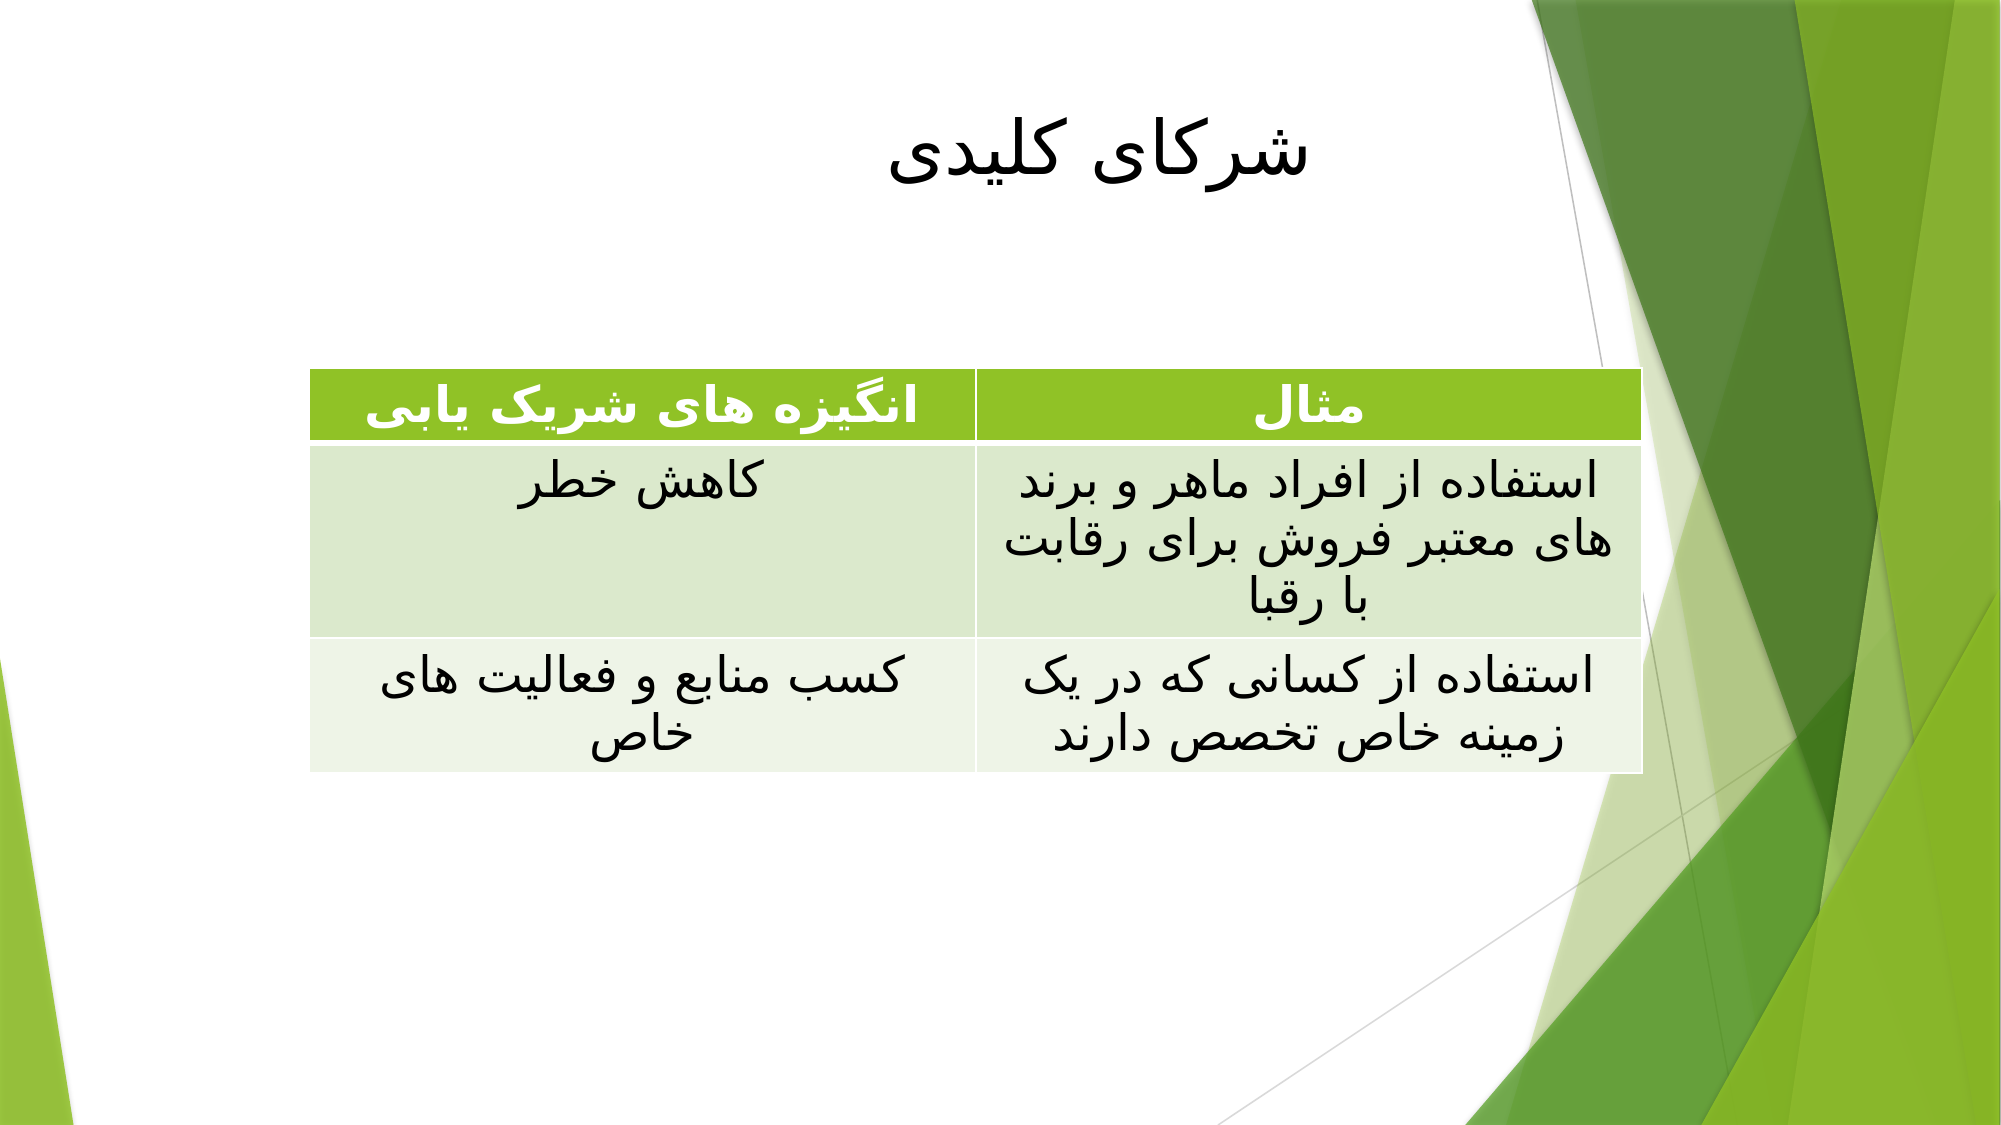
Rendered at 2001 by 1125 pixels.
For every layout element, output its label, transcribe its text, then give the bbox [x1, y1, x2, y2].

table_cell کاهش خطر [310, 446, 975, 637]
table_cell استفاده از کسانی که در یک زمینه خاص تخصص دارند [977, 639, 1641, 772]
table_header مثال [977, 369, 1641, 440]
table_cell استفاده از افراد ماهر و برند های معتبر فروش برای رقابت با رقبا [977, 446, 1641, 637]
table_cell کسب منابع و فعالیت های خاص [310, 639, 975, 772]
table_header انگیزه های شریک یابی [310, 369, 975, 440]
text_box شرکای کلیدی [871, 92, 1457, 197]
